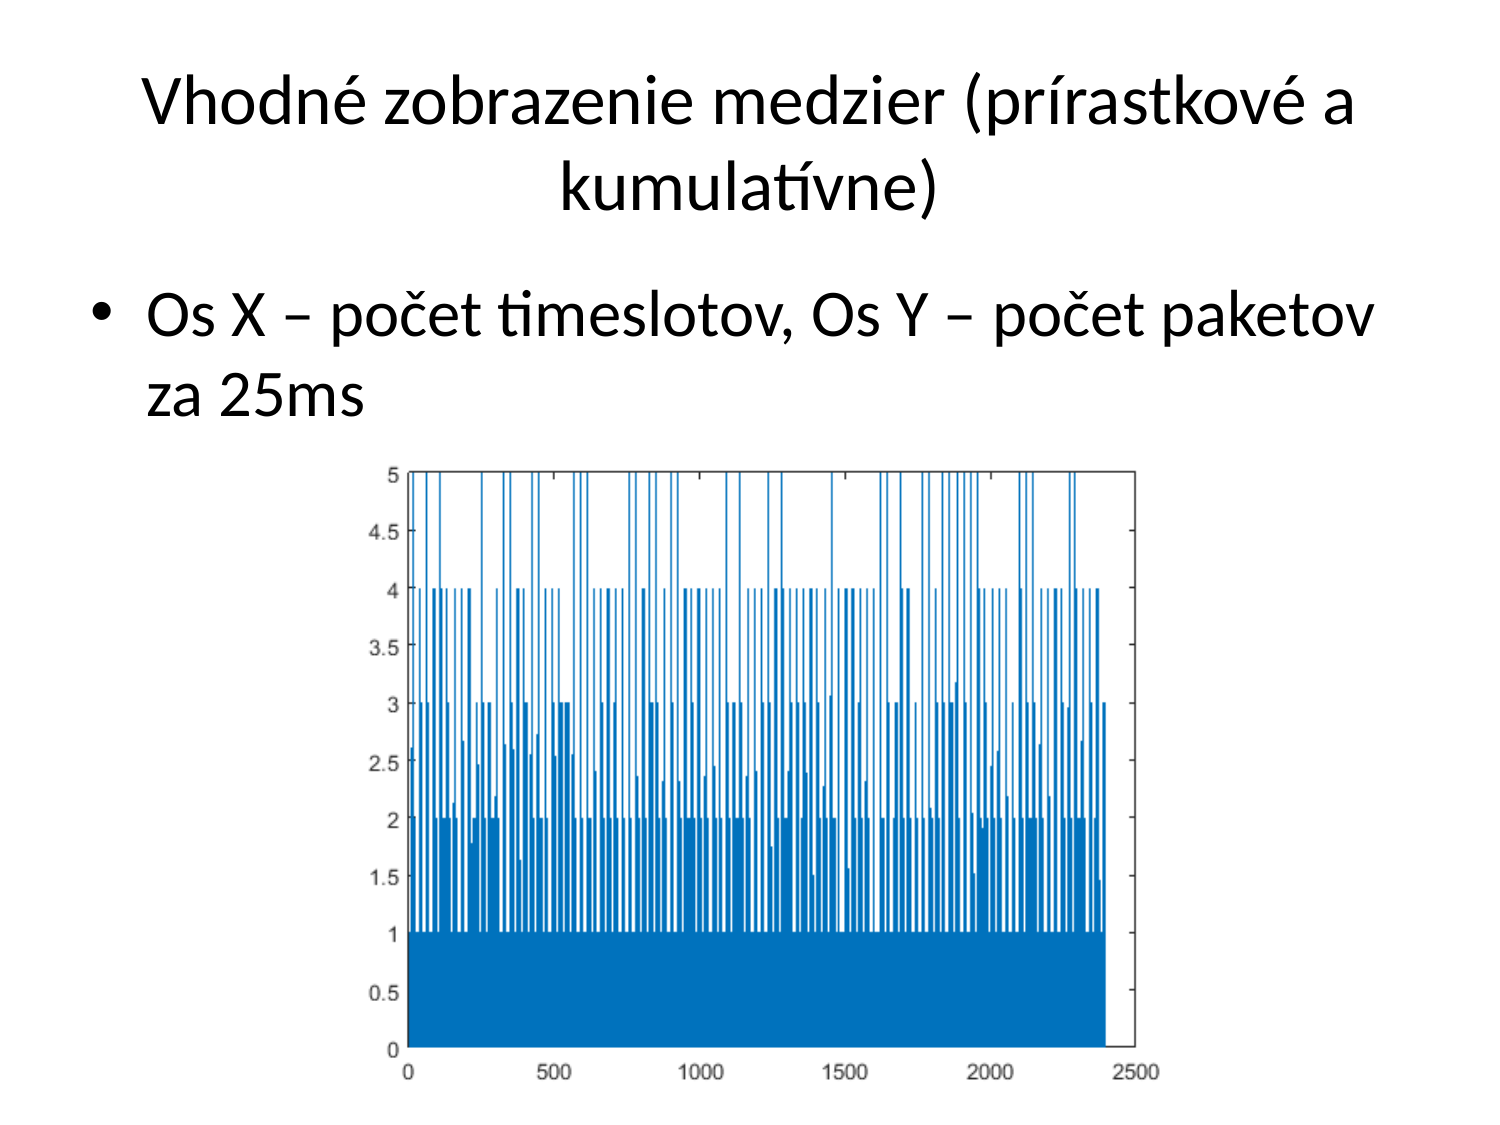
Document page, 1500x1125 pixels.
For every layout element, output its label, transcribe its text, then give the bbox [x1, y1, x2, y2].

title Vhodné zobrazenie medzier (prírastkové a kumulatívne) [75, 45, 1425, 233]
picture [287, 421, 1226, 1125]
list Os X – počet timeslotov, Os Y – počet paketov za 25ms [75, 262, 1425, 1005]
